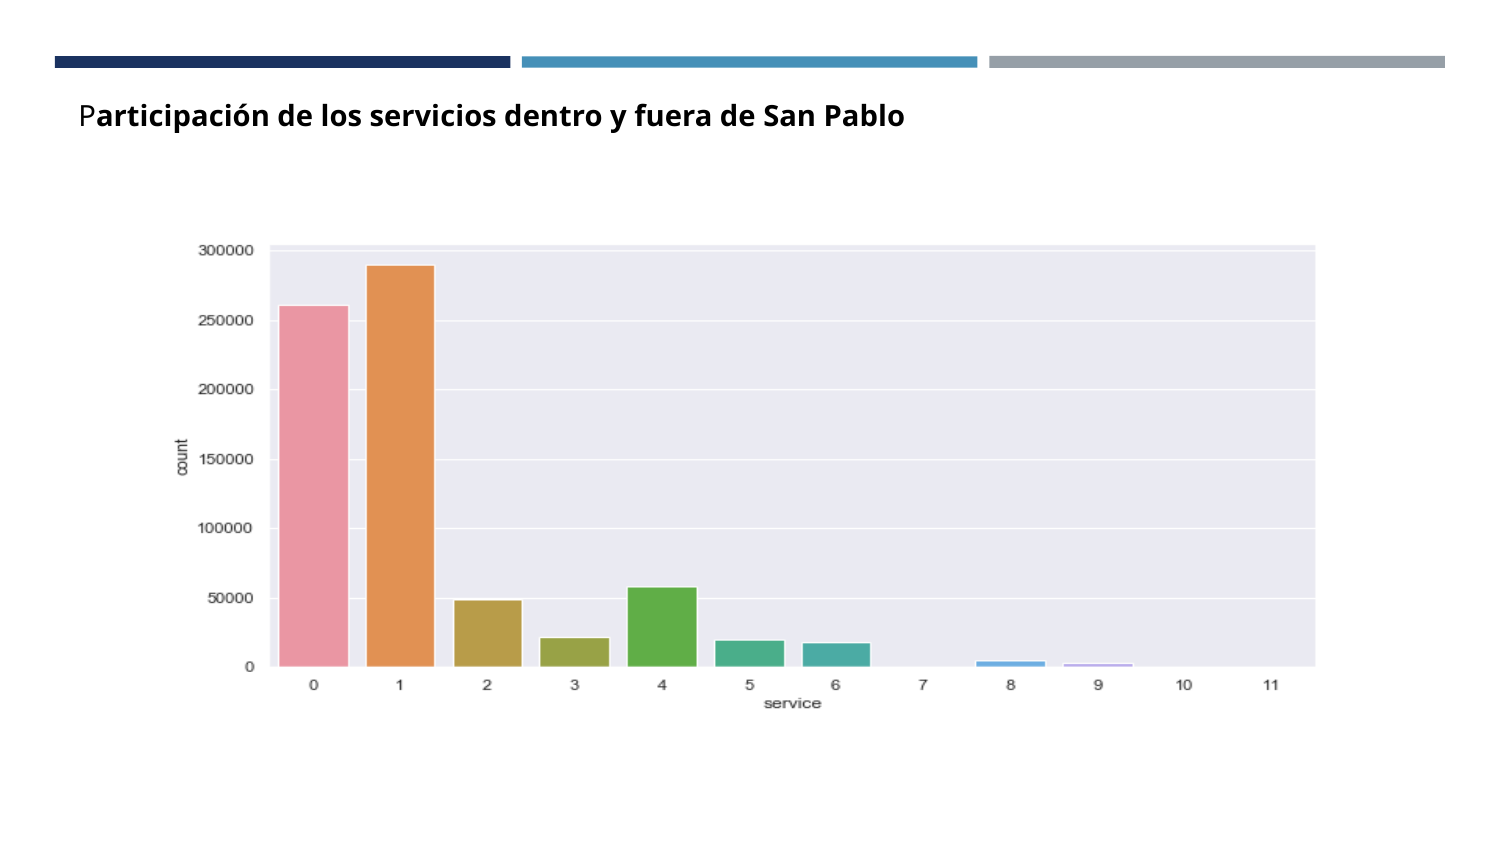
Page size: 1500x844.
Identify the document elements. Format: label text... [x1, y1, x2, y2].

picture [163, 227, 1337, 721]
text_box Participación de los servicios dentro y fuera de San Pablo [63, 82, 1437, 739]
